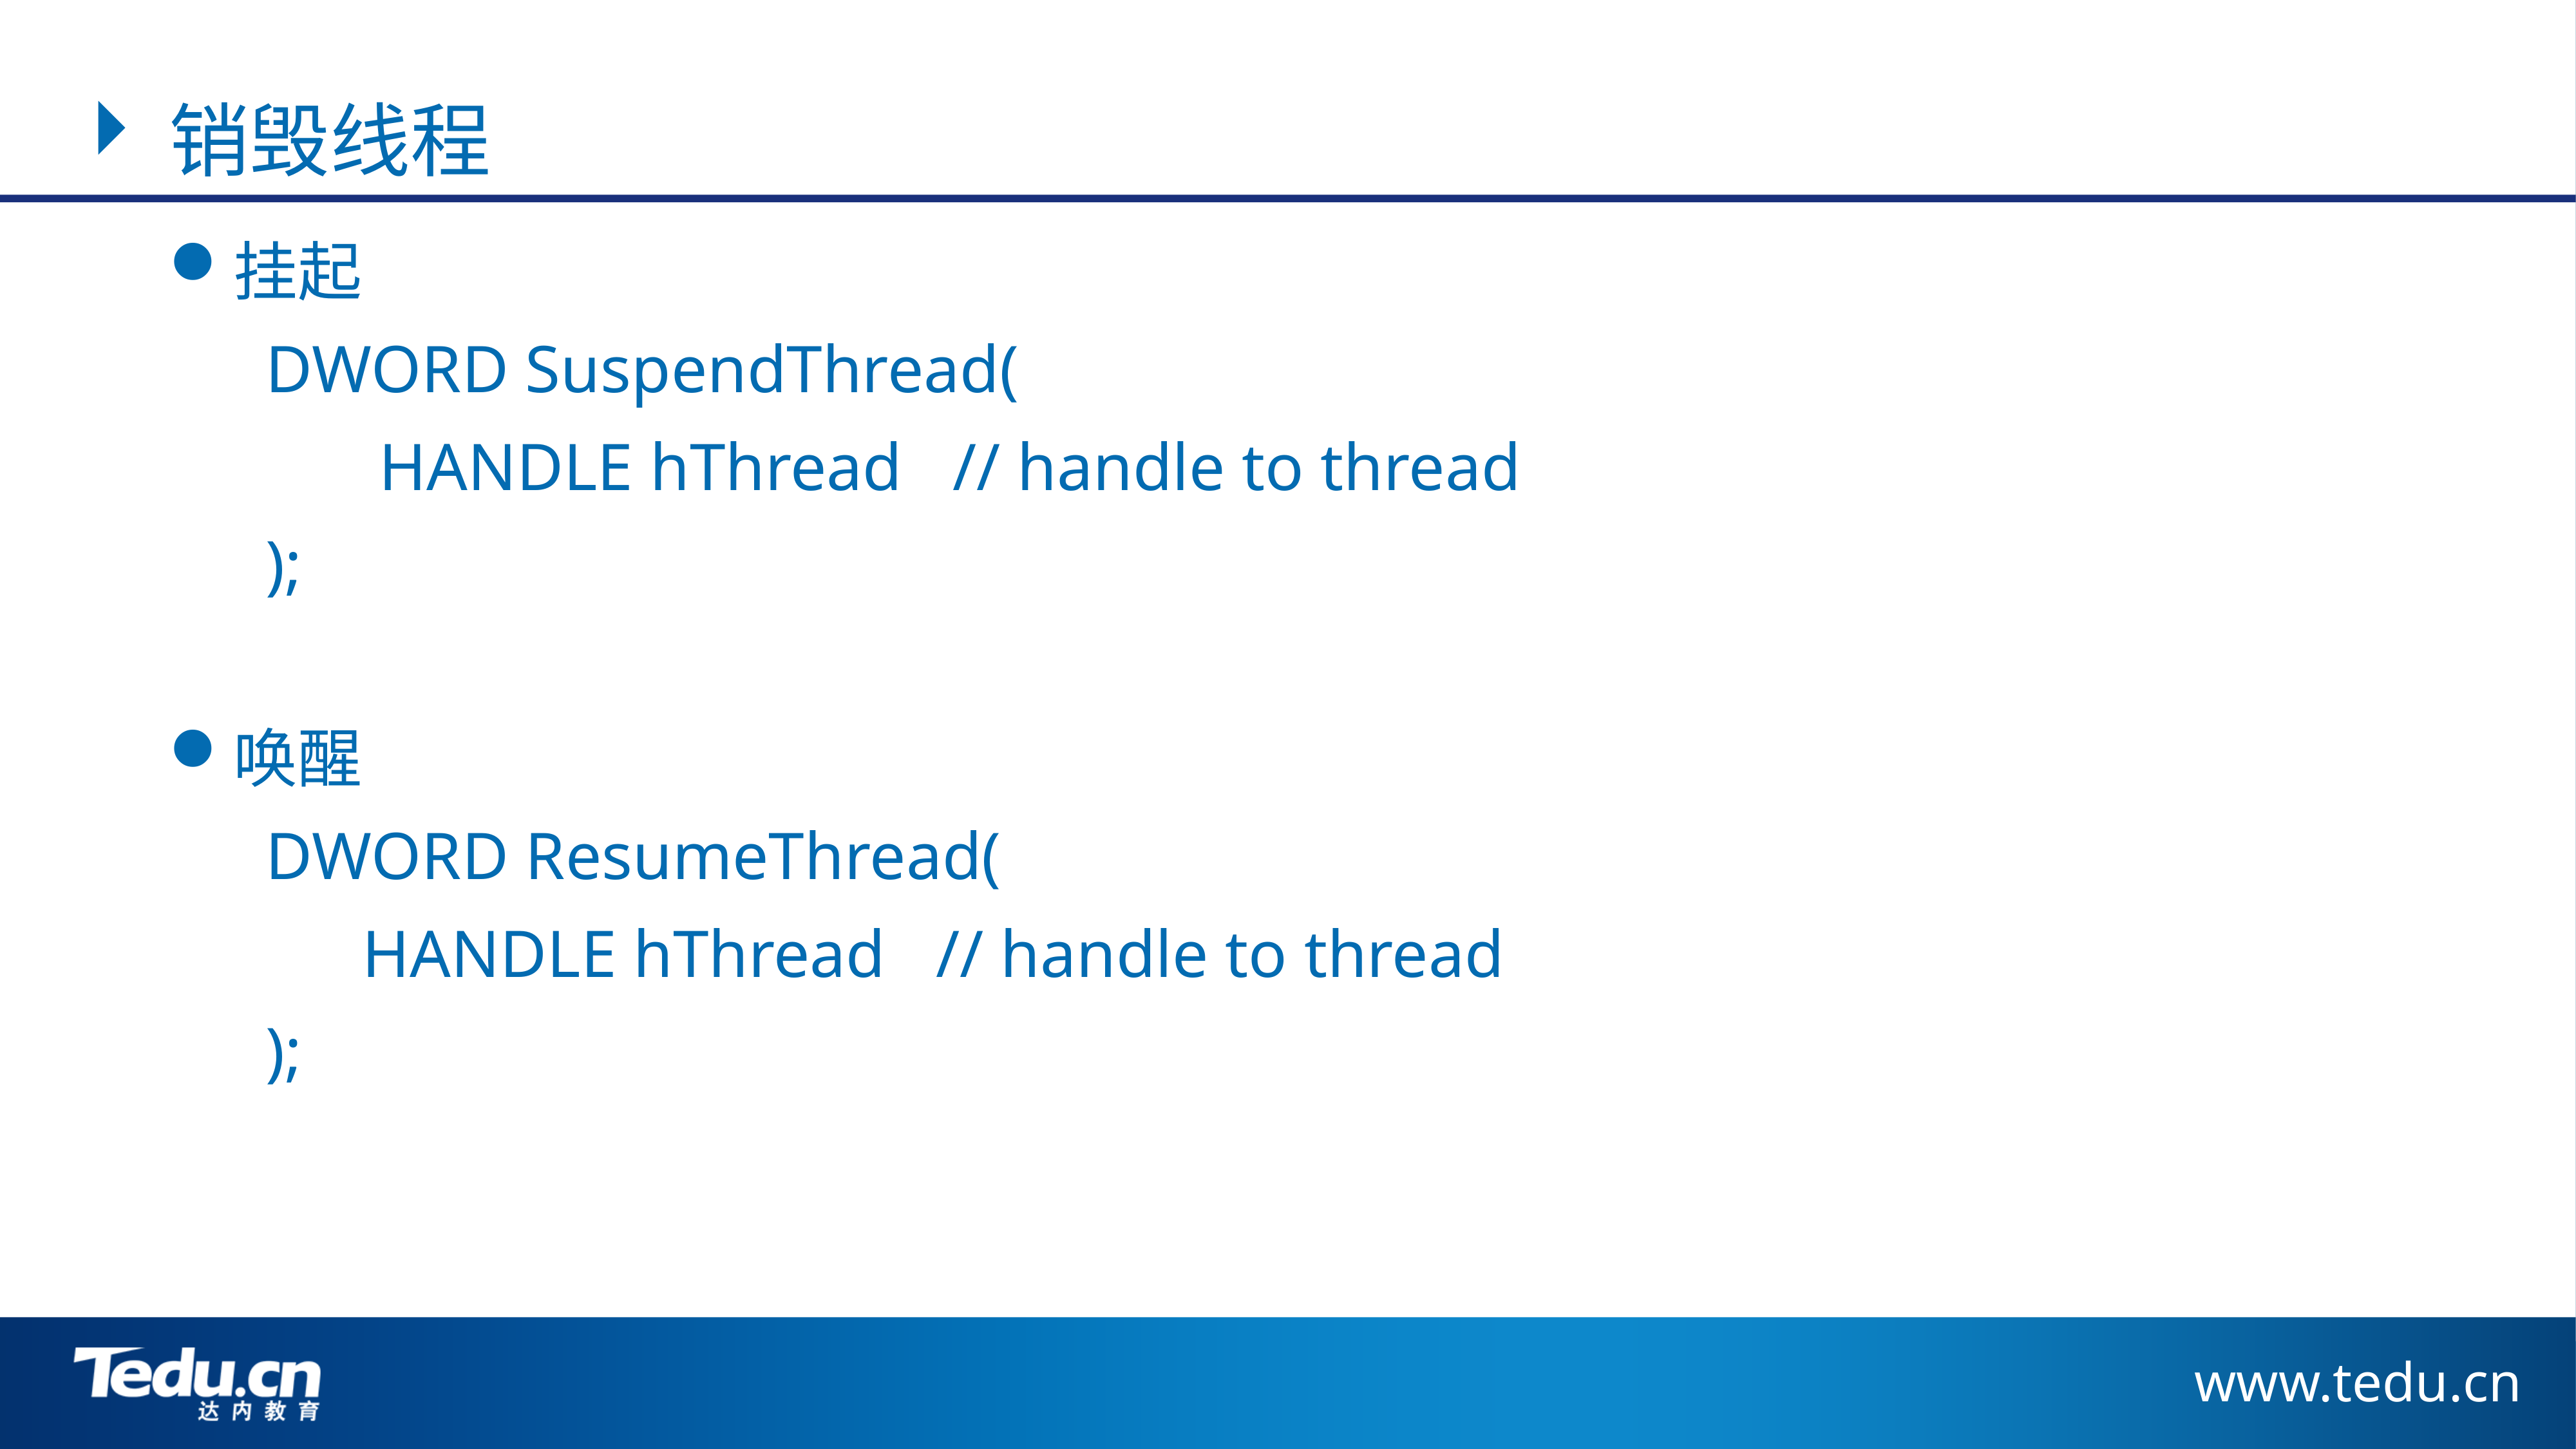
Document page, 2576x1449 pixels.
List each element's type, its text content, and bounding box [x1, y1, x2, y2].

picture [1639, 1318, 2576, 1449]
list 挂起 DWORD SuspendThread( HANDLE hThread // handle to thread ); 唤醒 DWORD ResumeThread( HANDLE hThread // handle to thread ); [159, 226, 2550, 1304]
list 销毁线程 [159, 37, 2528, 176]
picture [0, 1318, 1633, 1449]
